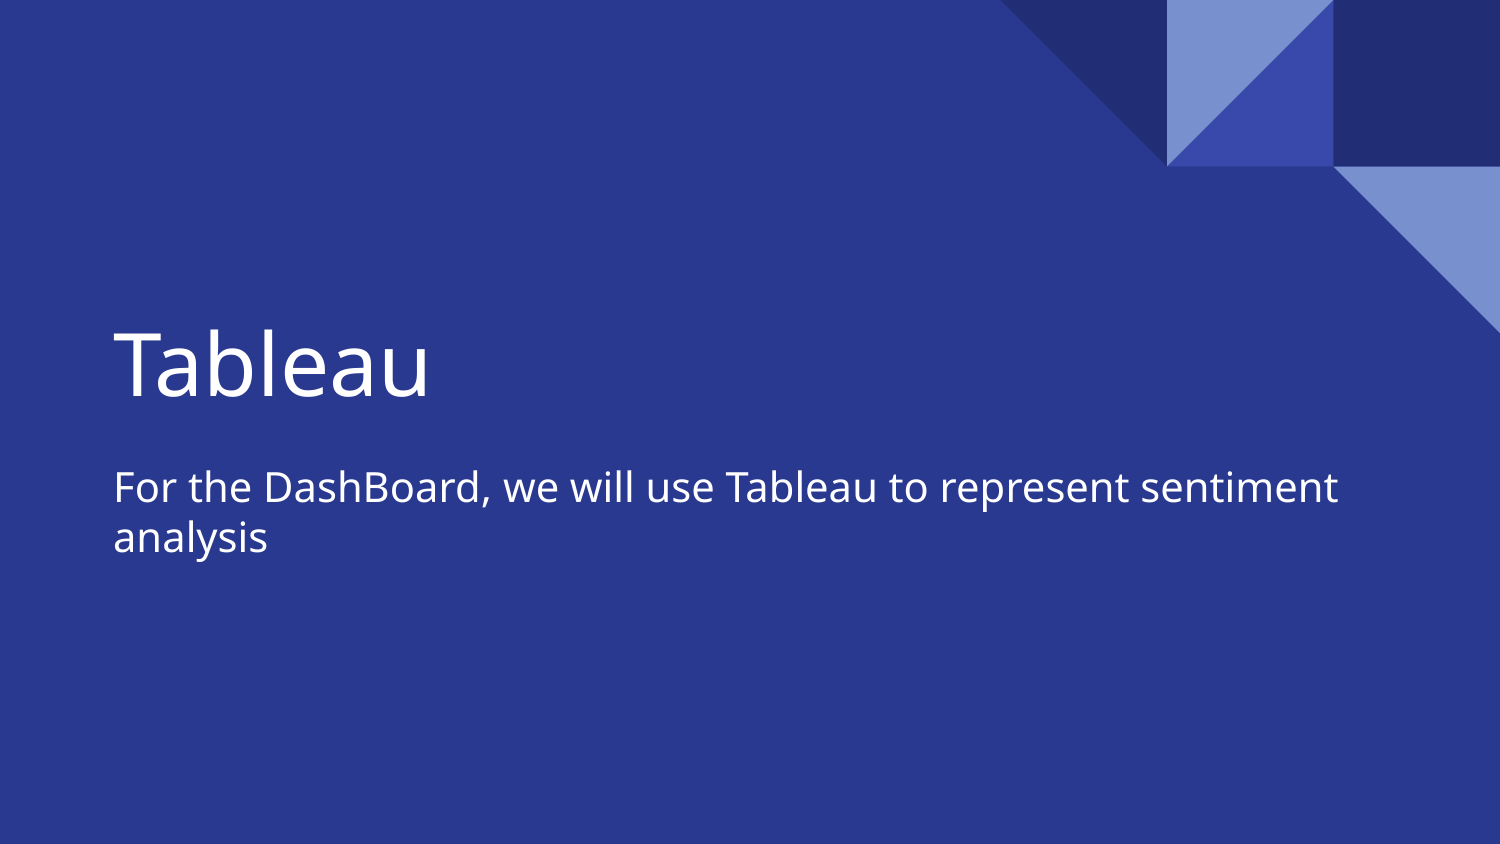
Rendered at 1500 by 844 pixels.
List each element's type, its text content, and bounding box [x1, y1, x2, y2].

subtitle For the DashBoard, we will use Tableau to represent sentiment analysis [98, 445, 1447, 517]
title Tableau [98, 291, 1447, 429]
